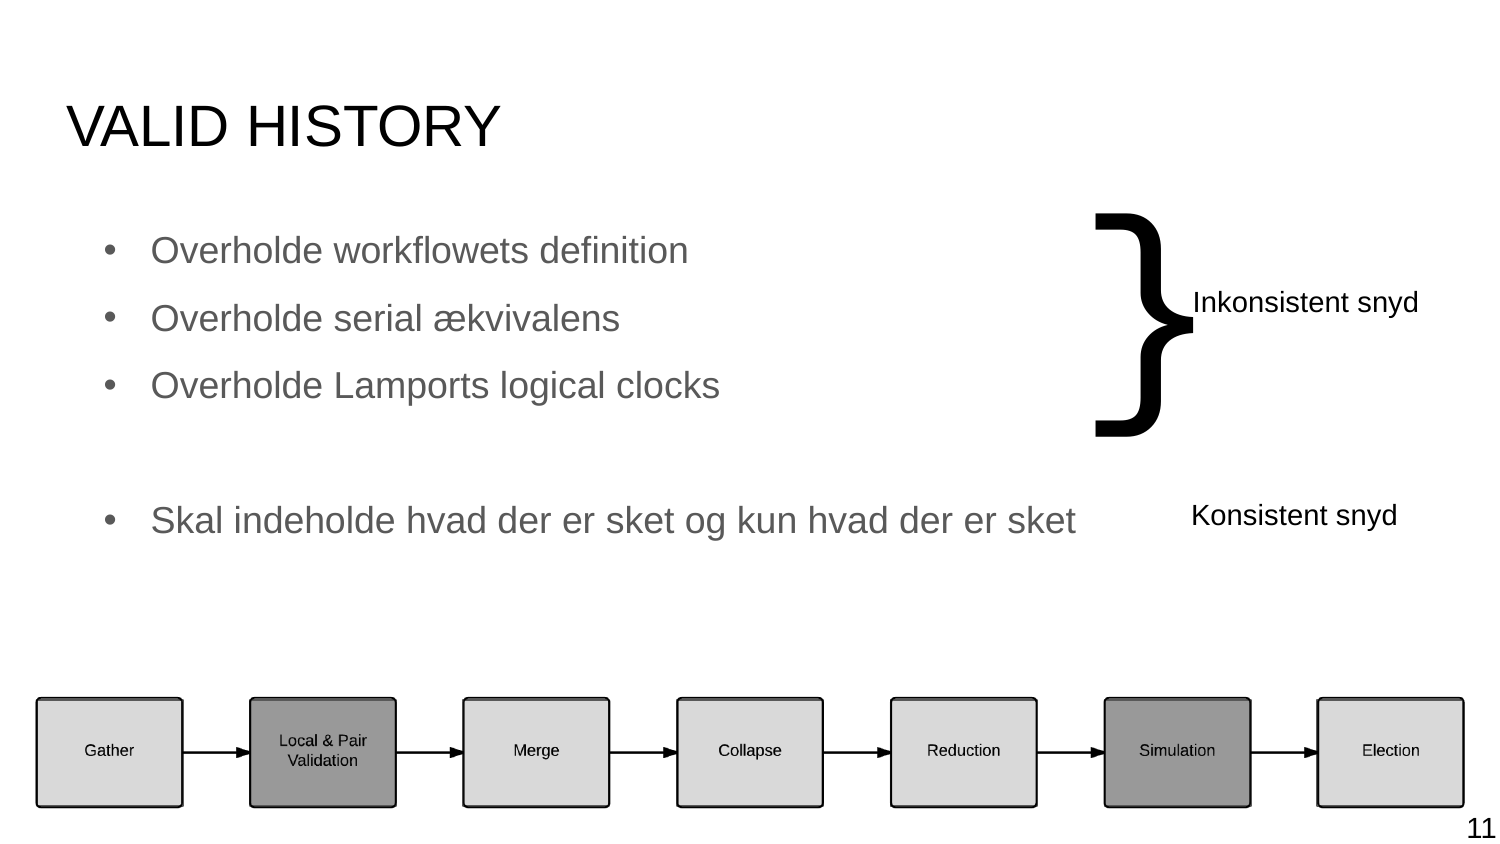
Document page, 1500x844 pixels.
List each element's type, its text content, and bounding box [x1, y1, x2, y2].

list Overholde workflowets definition Overholde serial ækvivalens Overholde Lamports logical clocks Skal indeholde hvad der er sket og kun hvad der er sket [51, 189, 1449, 660]
title VALID HISTORY [51, 72, 1449, 167]
picture [0, 661, 1500, 844]
text_box Konsistent snyd [1176, 480, 1447, 604]
text_box } [1061, 132, 1291, 368]
text_box Inkonsistent snyd [1177, 268, 1449, 391]
